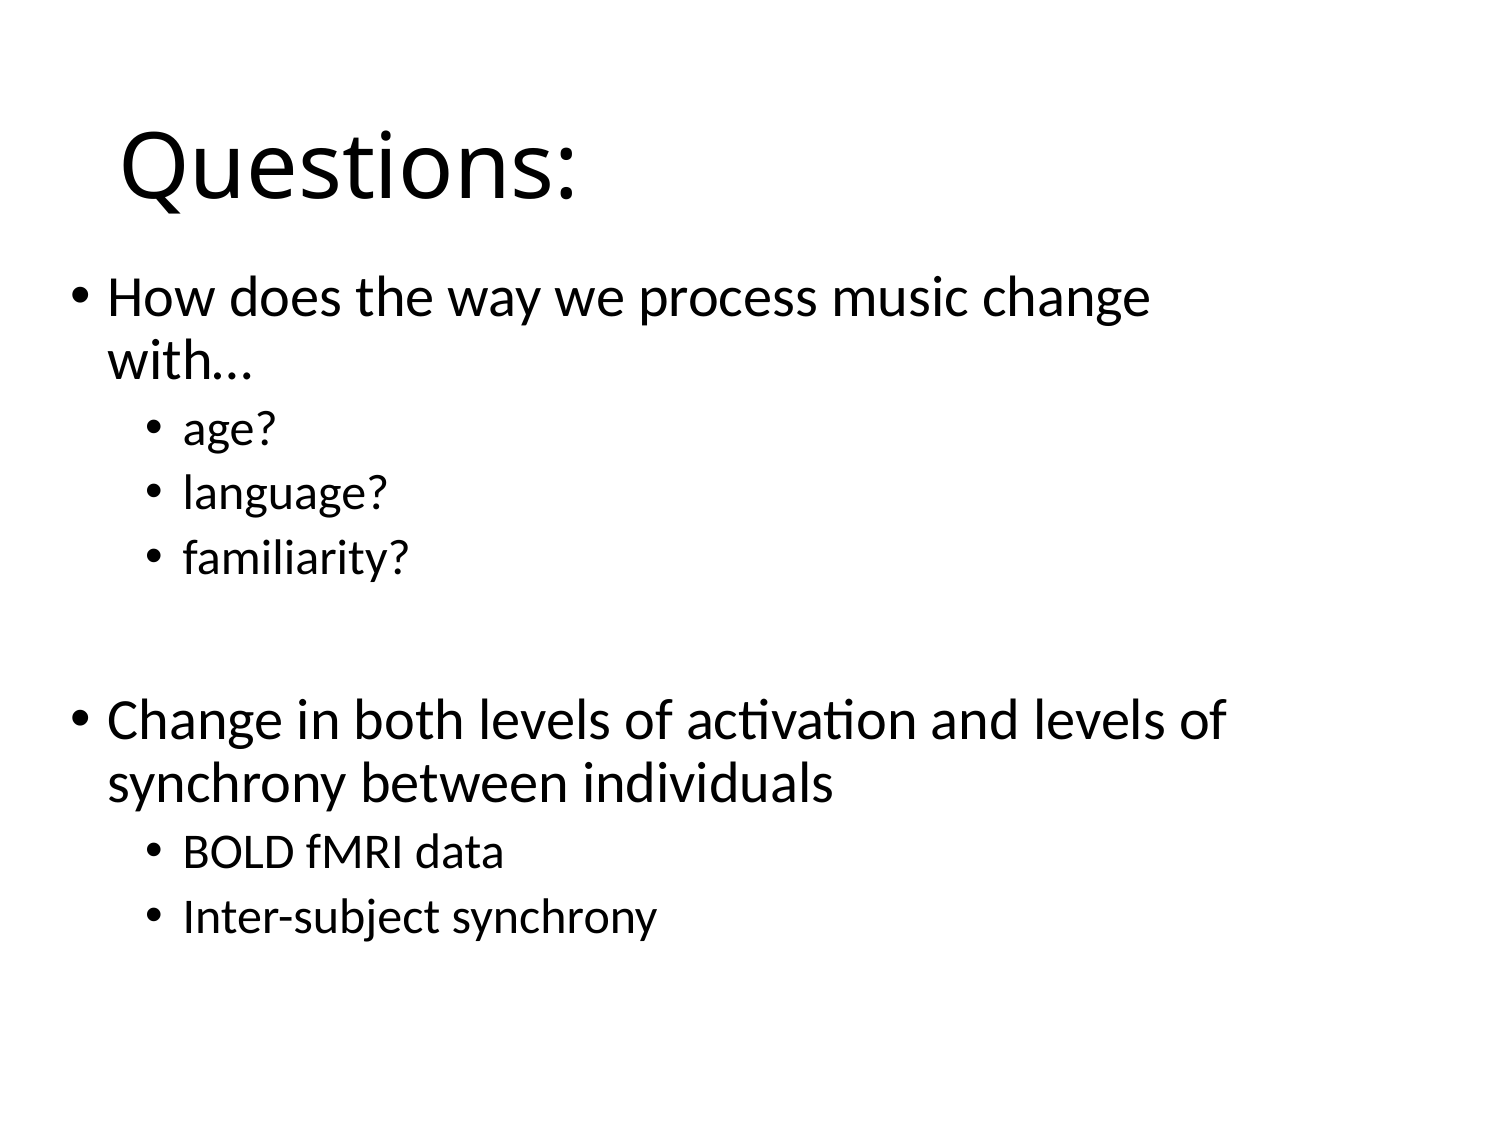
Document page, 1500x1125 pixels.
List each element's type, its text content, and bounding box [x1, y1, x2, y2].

list How does the way we process music change with… age? language? familiarity? Change in both levels of activation and levels of synchrony between individuals BOLD fMRI data Inter-subject synchrony [55, 258, 1325, 1085]
title Questions: [103, 59, 1397, 278]
